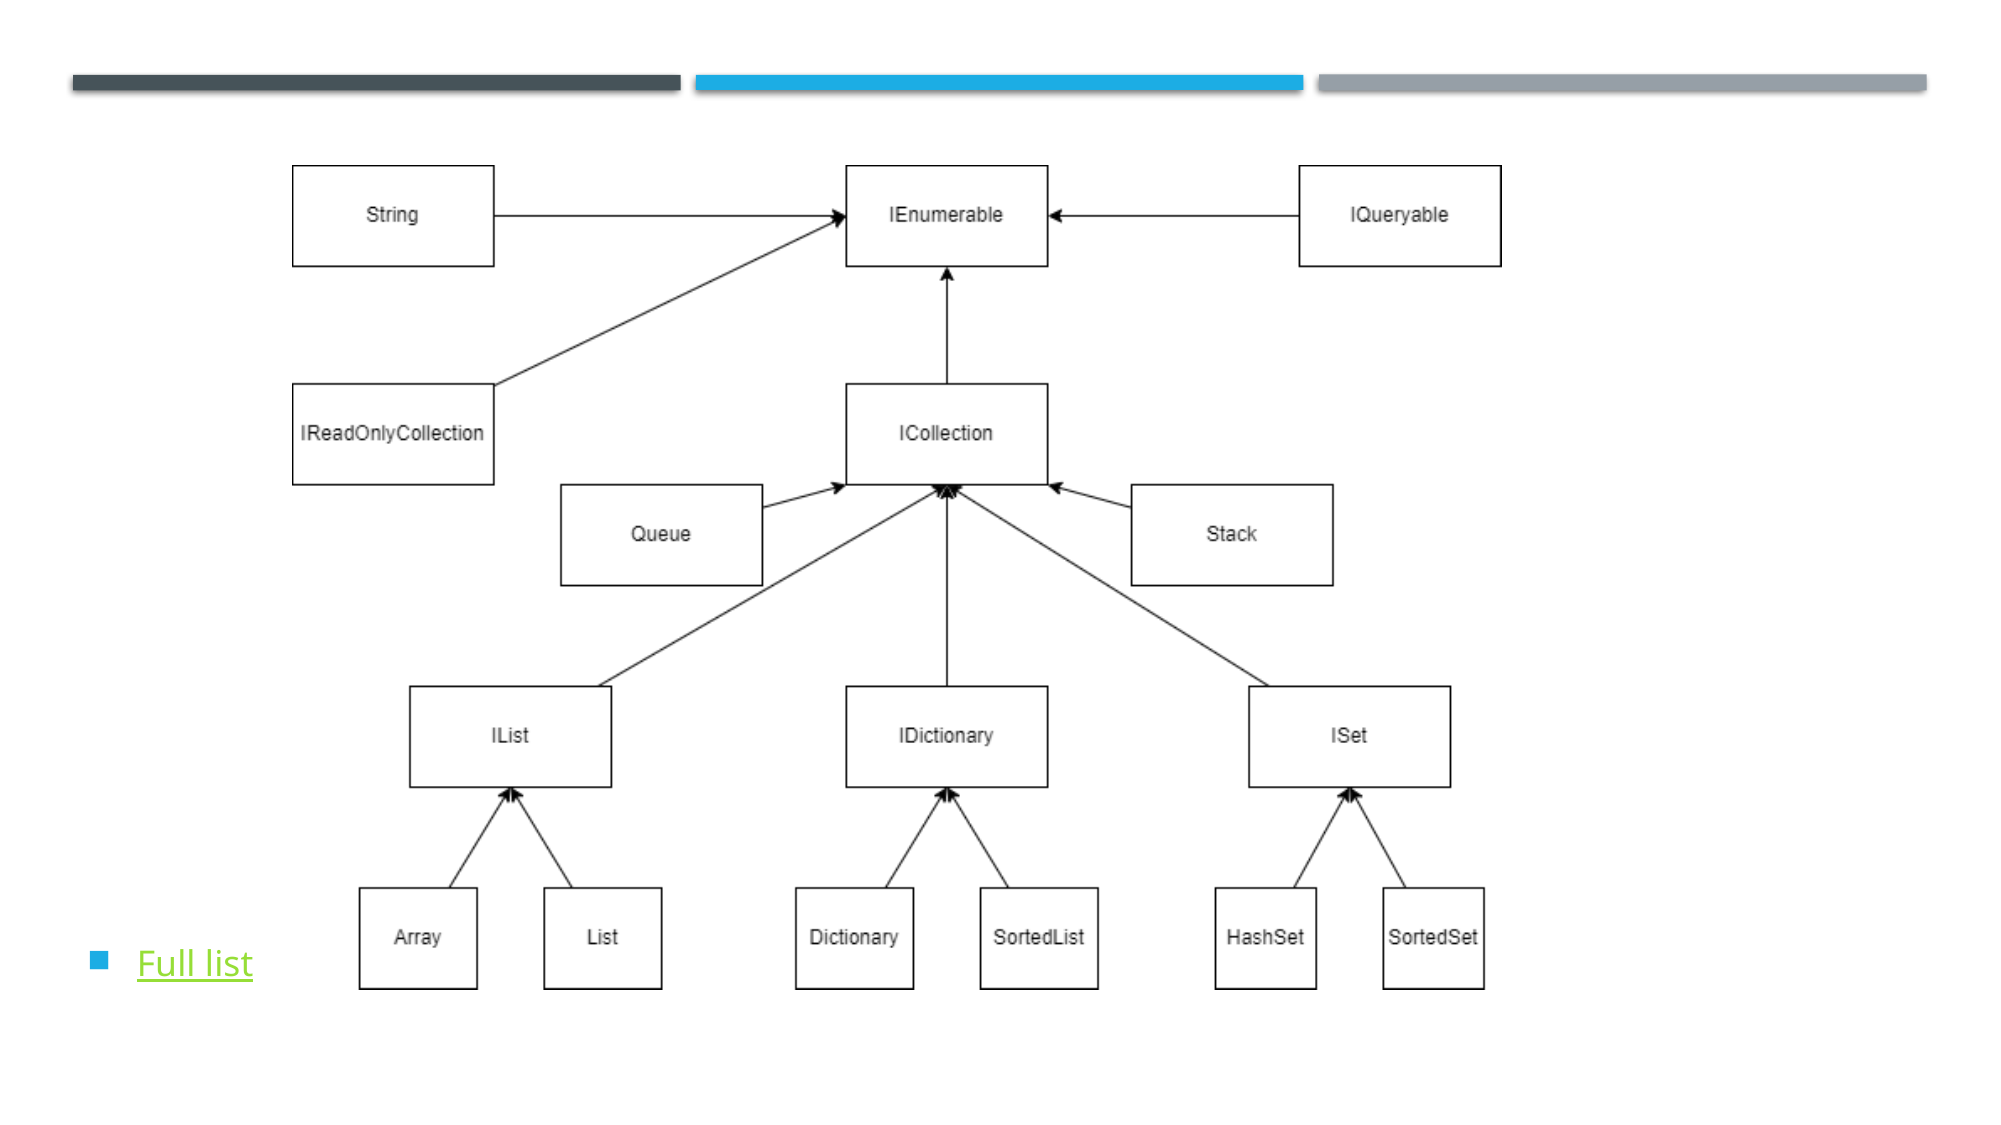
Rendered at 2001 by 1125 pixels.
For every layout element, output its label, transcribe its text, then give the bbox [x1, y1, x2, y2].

picture [291, 165, 1503, 990]
list Full list [71, 434, 1881, 1031]
